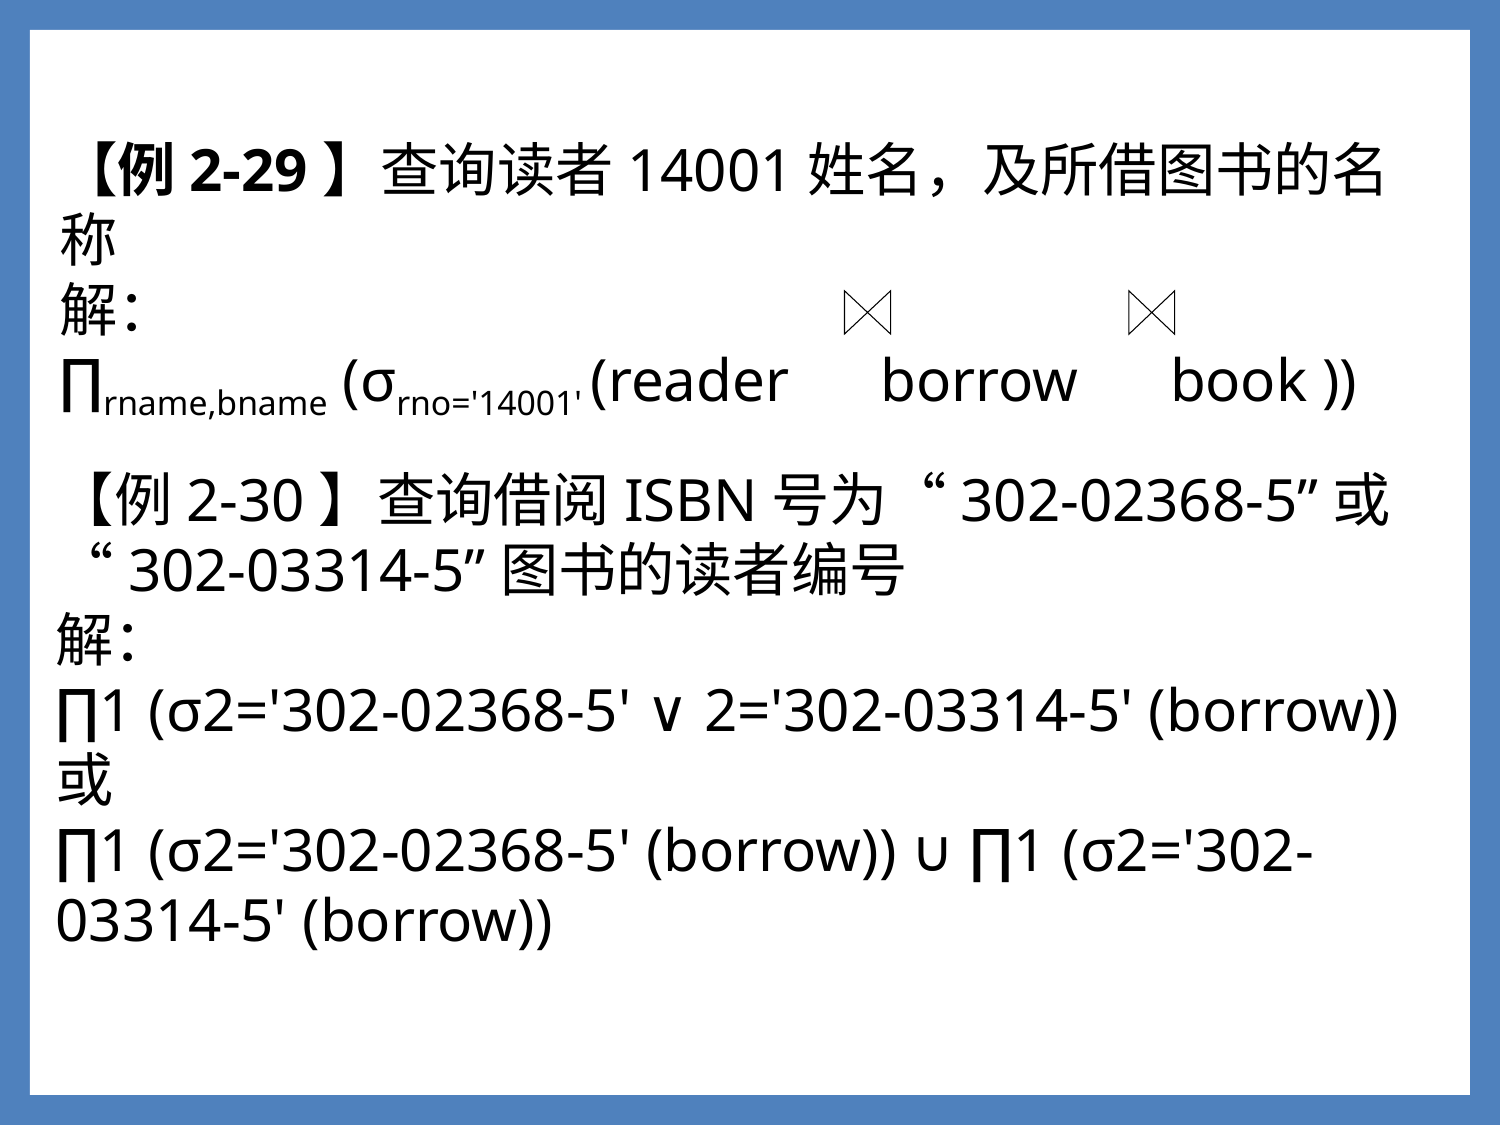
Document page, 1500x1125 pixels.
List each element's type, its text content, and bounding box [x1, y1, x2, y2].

text_box [1128, 290, 1175, 335]
text_box [844, 290, 891, 335]
text_box 【例2-29】查询读者14001姓名，及所借图书的名称 解： ∏rname,bname (σrno='14001' (reader borrow book )) [44, 125, 1463, 430]
text_box 【例2-30】查询借阅ISBN号为“302-02368-5”或“302-03314-5”图书的读者编号 解： ∏1 (σ2='302-02368-5' ∨ 2='302-03314-5' (borrow)) 或 ∏1 (σ2='302-02368-5' (borrow)) ∪ ∏1 (σ2='302-03314-5' (borrow)) [41, 456, 1459, 961]
